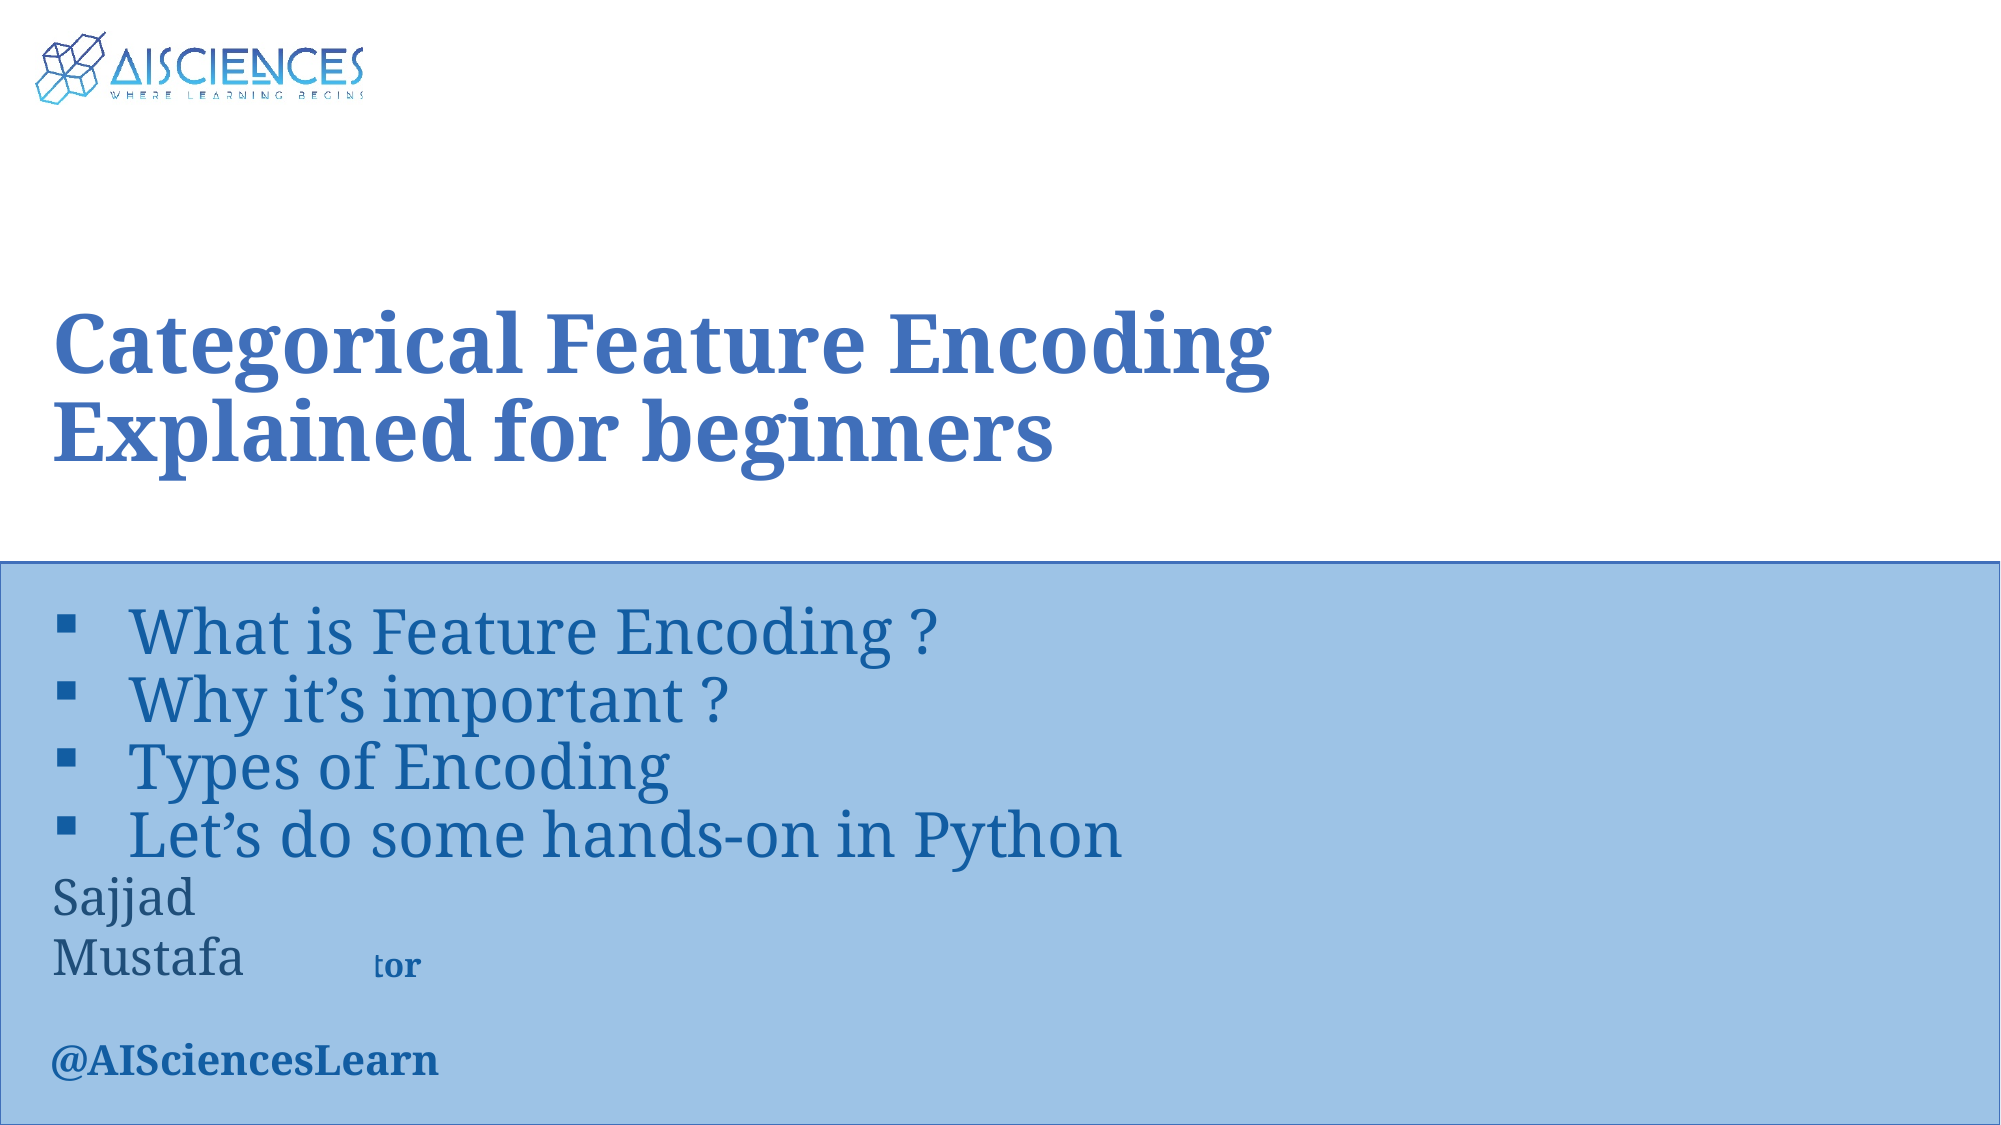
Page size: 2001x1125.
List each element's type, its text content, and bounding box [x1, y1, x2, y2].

picture [35, 31, 363, 105]
text_box What is Feature Encoding ? Why it’s important ? Types of Encoding Let’s do some hands-on in Python [37, 593, 1281, 881]
text_box Categorical Feature Encoding Explained for beginners [37, 295, 1311, 563]
text_box Sajjad Mustafa [37, 858, 376, 994]
